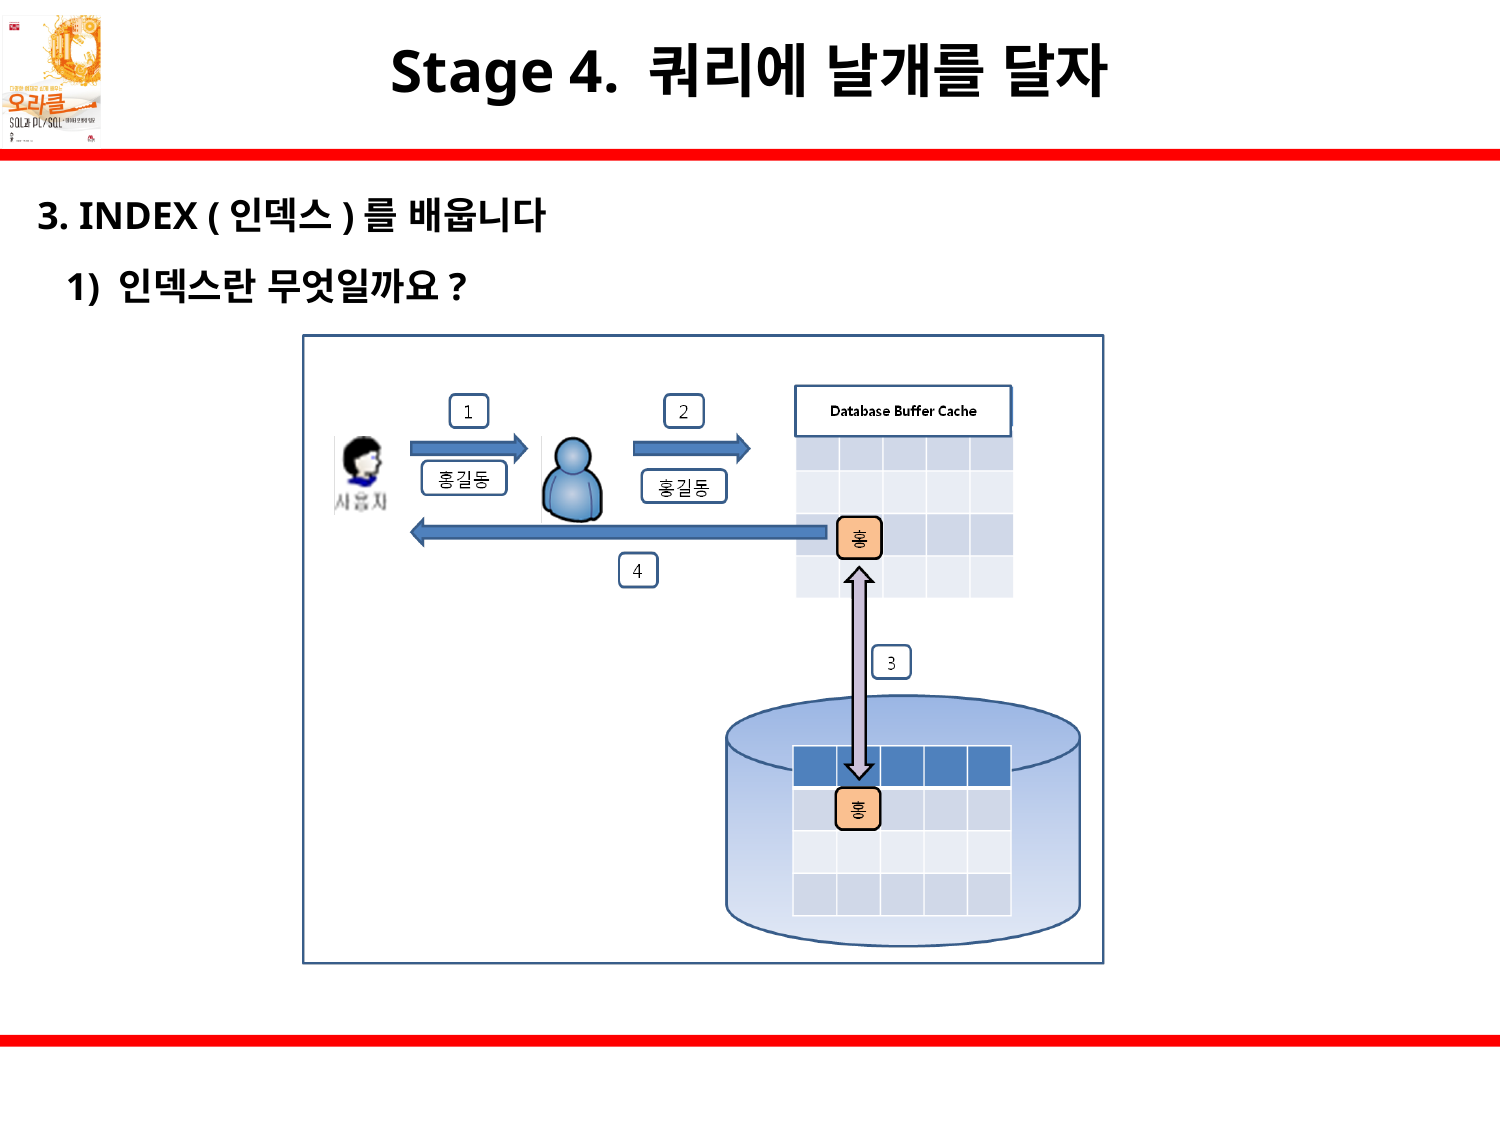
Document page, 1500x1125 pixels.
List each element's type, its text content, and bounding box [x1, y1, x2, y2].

text_box [1388, 147, 1500, 163]
text_box 1) 인덱스란 무엇일까요? [51, 255, 482, 315]
text_box [0, 1033, 1500, 1049]
title Stage 4. 쿼리에 날개를 달자 [112, 0, 1388, 190]
text_box [0, 147, 112, 163]
picture [300, 333, 1105, 965]
picture [1, 14, 101, 150]
text_box 3. INDEX (인덱스)를 배웁니다 [22, 184, 562, 245]
